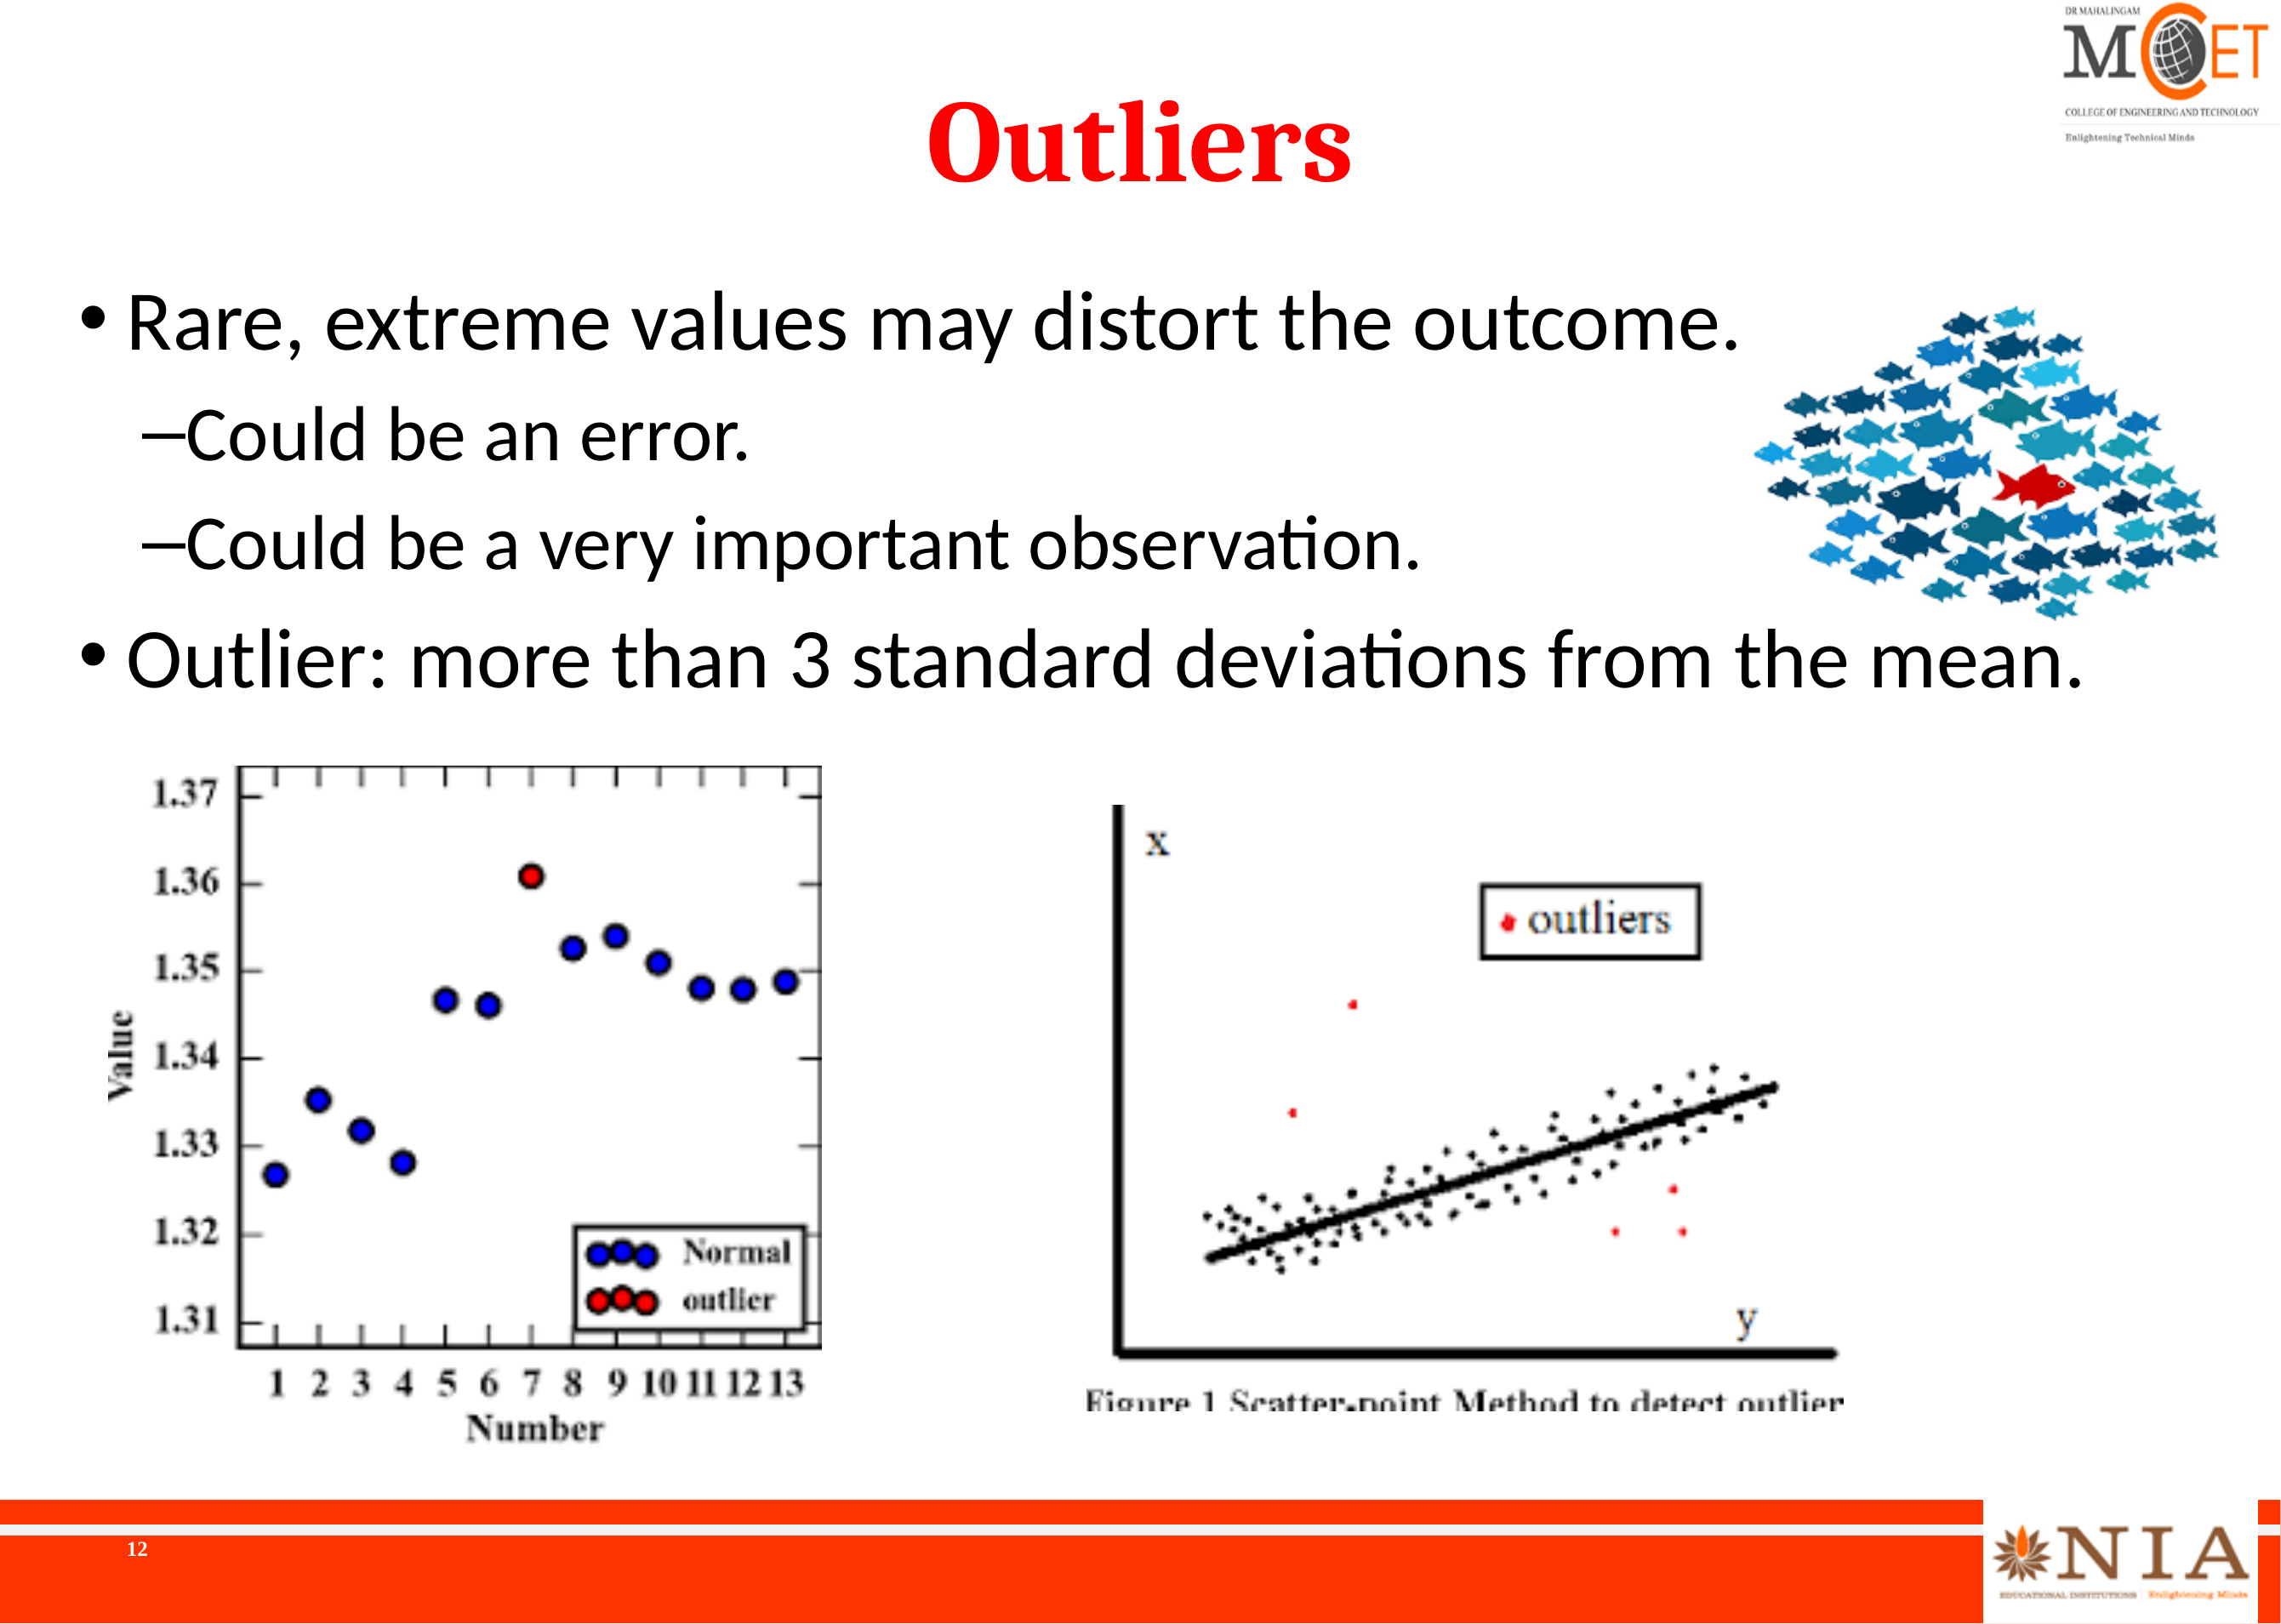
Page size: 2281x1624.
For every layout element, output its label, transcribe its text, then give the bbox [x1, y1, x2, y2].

picture [1086, 805, 1844, 1411]
picture [1983, 1499, 2258, 1623]
list Rare, extreme values may distort the outcome. Could be an error. Could be a very important observation. Outlier: more than 3 standard deviations from the mean. [66, 259, 2119, 854]
picture [108, 765, 822, 1450]
title Outliers [113, 0, 2167, 271]
picture [1746, 290, 2255, 629]
picture [2167, 1, 2281, 145]
slide_number 12 [113, 1504, 647, 1592]
